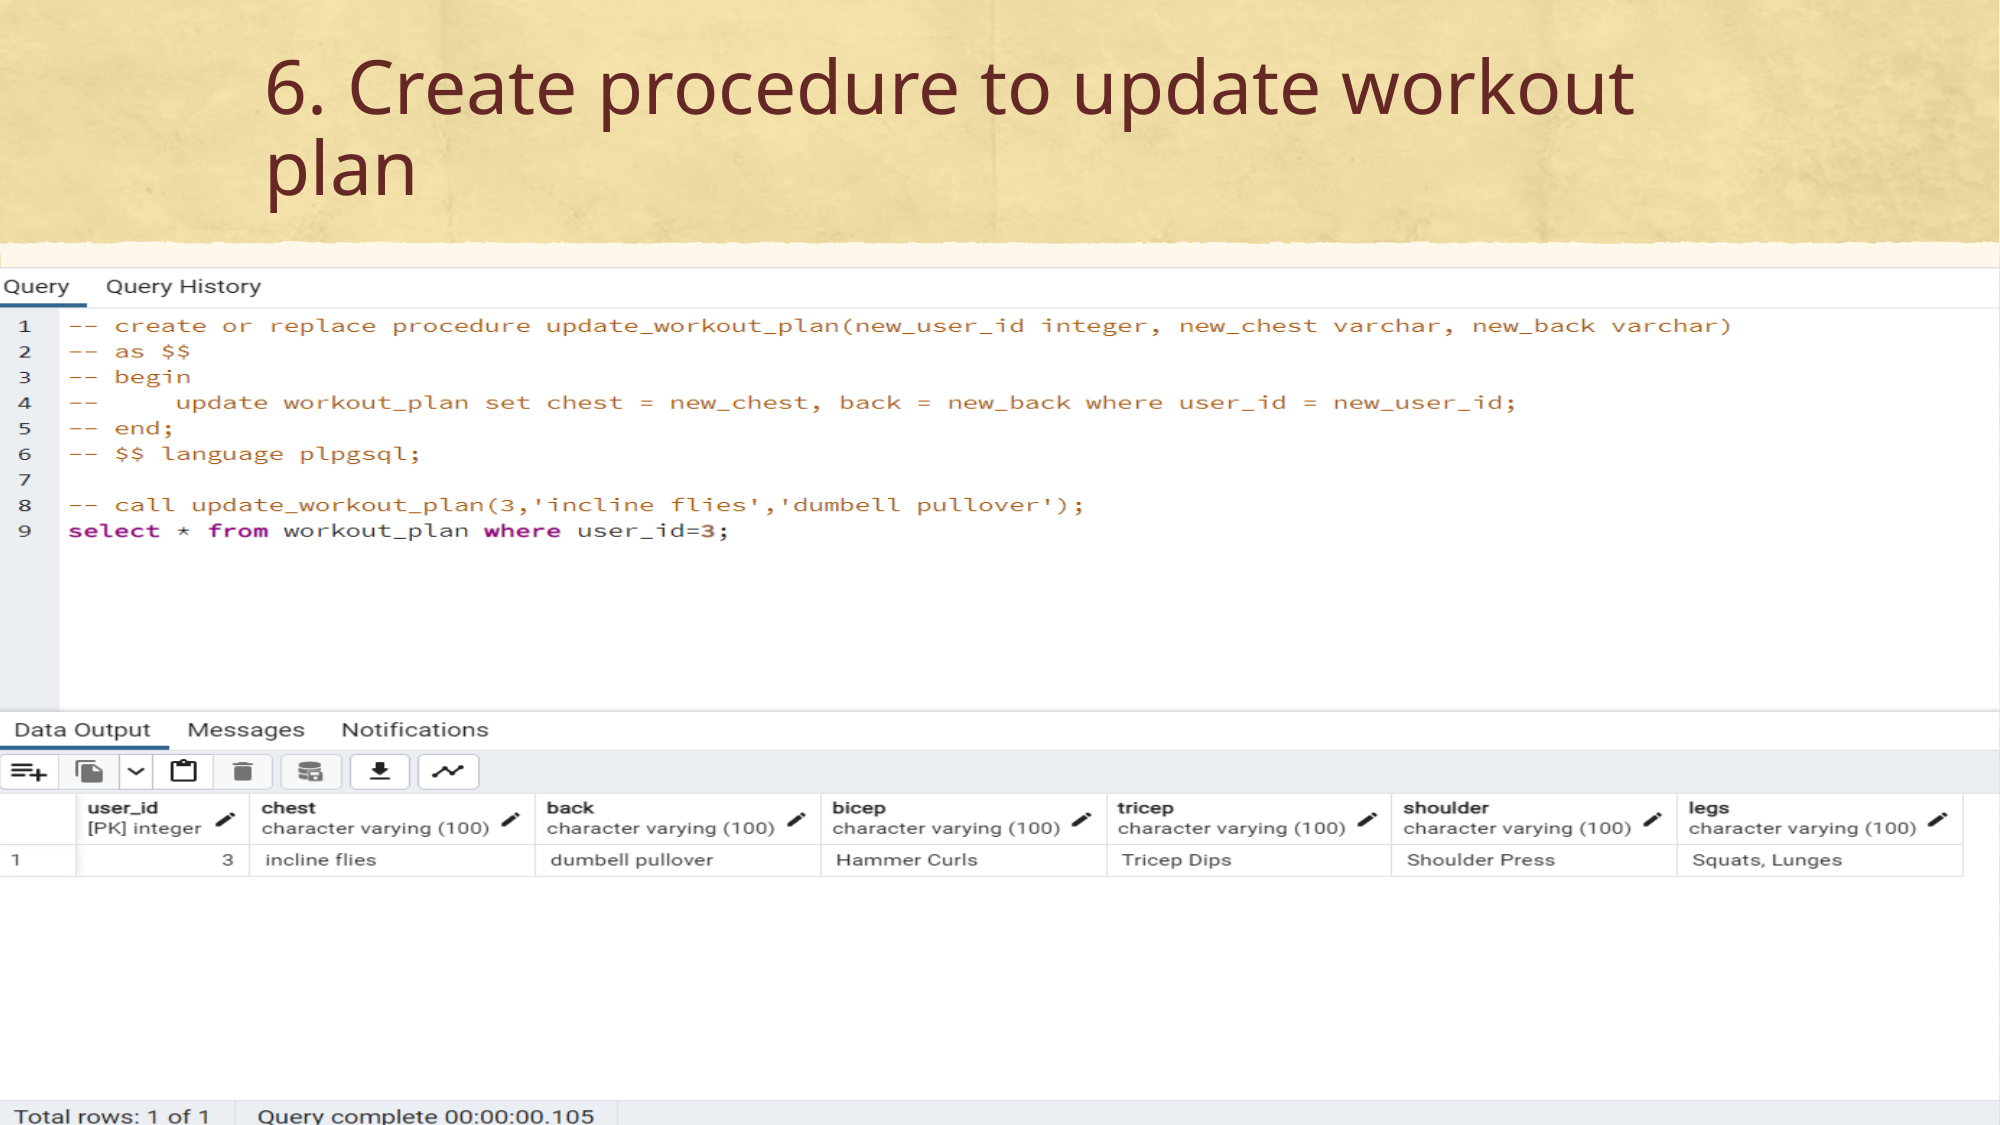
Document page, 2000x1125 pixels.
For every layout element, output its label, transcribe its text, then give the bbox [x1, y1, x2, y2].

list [0, 267, 2000, 1125]
title 6. Create procedure to update workout plan [249, 31, 1750, 219]
